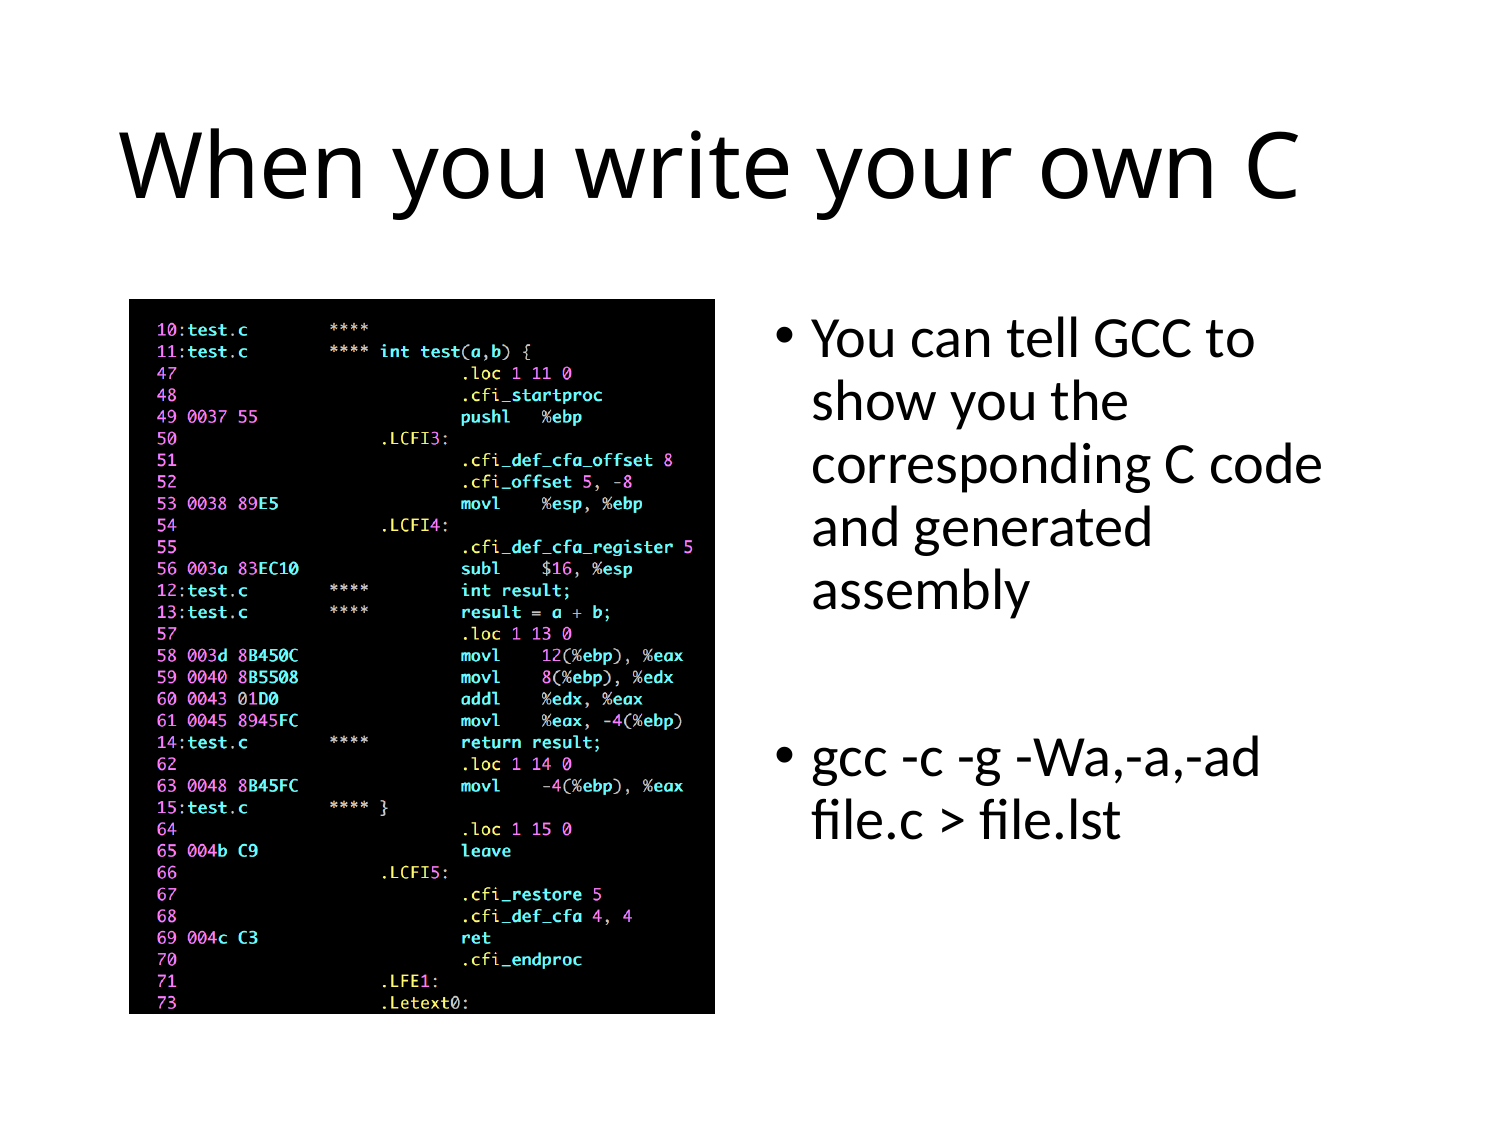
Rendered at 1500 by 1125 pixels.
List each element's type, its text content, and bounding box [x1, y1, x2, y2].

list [129, 299, 715, 1014]
list You can tell GCC to show you the corresponding C code and generated assembly gcc -c -g -Wa,-a,-ad file.c > file.lst [759, 299, 1397, 1014]
title When you write your own C [103, 59, 1397, 278]
